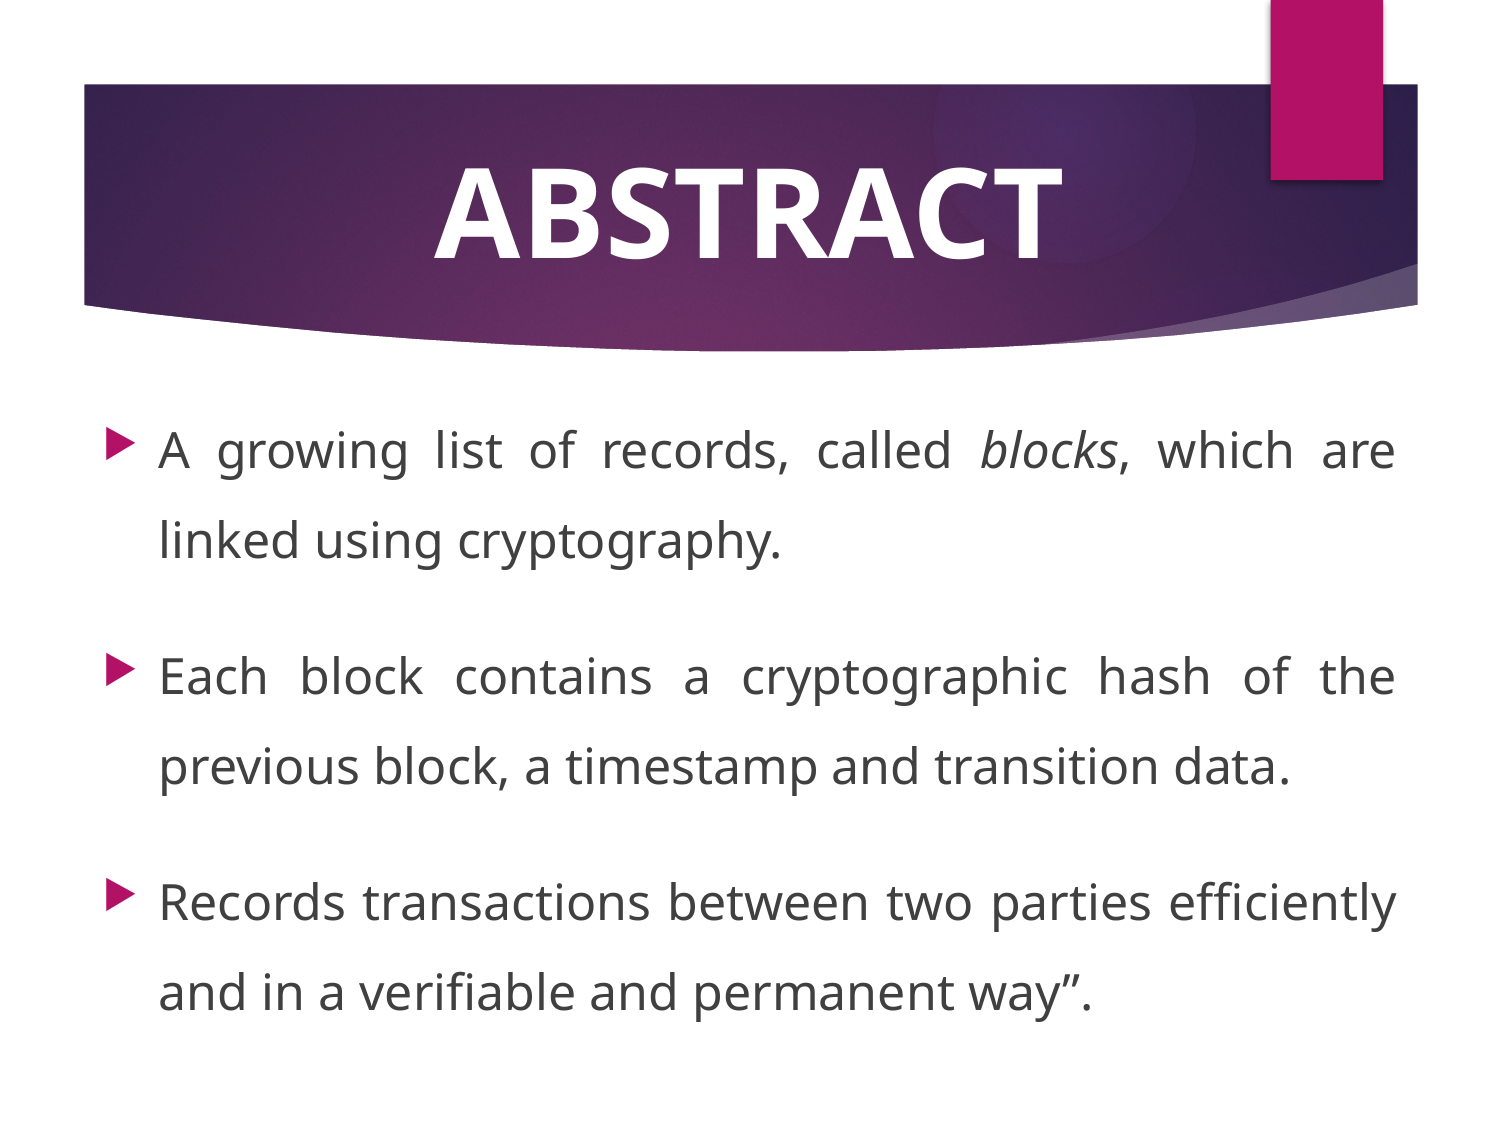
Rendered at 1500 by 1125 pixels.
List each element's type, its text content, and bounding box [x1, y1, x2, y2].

text_box ABSTRACT [112, 87, 1388, 329]
list A growing list of records, called blocks, which are linked using cryptography. Each block contains a cryptographic hash of the previous block, a timestamp and transition data. Records transactions between two parties efficiently and in a verifiable and permanent way”. [87, 381, 1413, 1125]
